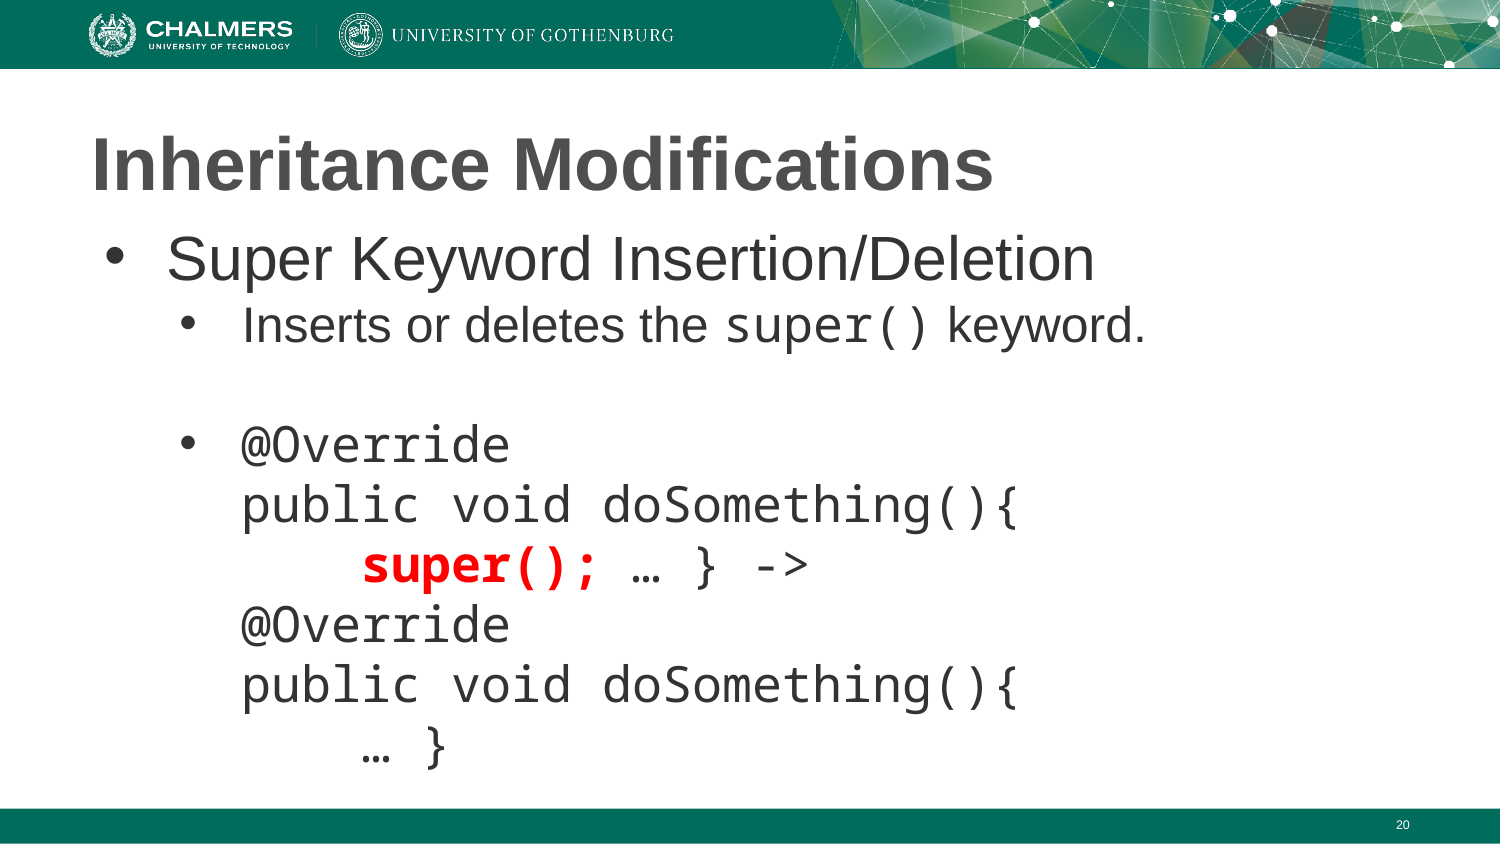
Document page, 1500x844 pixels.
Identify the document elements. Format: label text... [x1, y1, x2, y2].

picture [64, 0, 696, 85]
list Super Keyword Insertion/Deletion Inserts or deletes the super() keyword. @Override public void doSomething(){ super(); … } -> @Override public void doSomething(){ … } [76, 210, 1425, 782]
slide_number ‹#› [1074, 809, 1425, 844]
title Inheritance Modifications [76, 100, 1425, 210]
picture [759, 0, 1500, 68]
